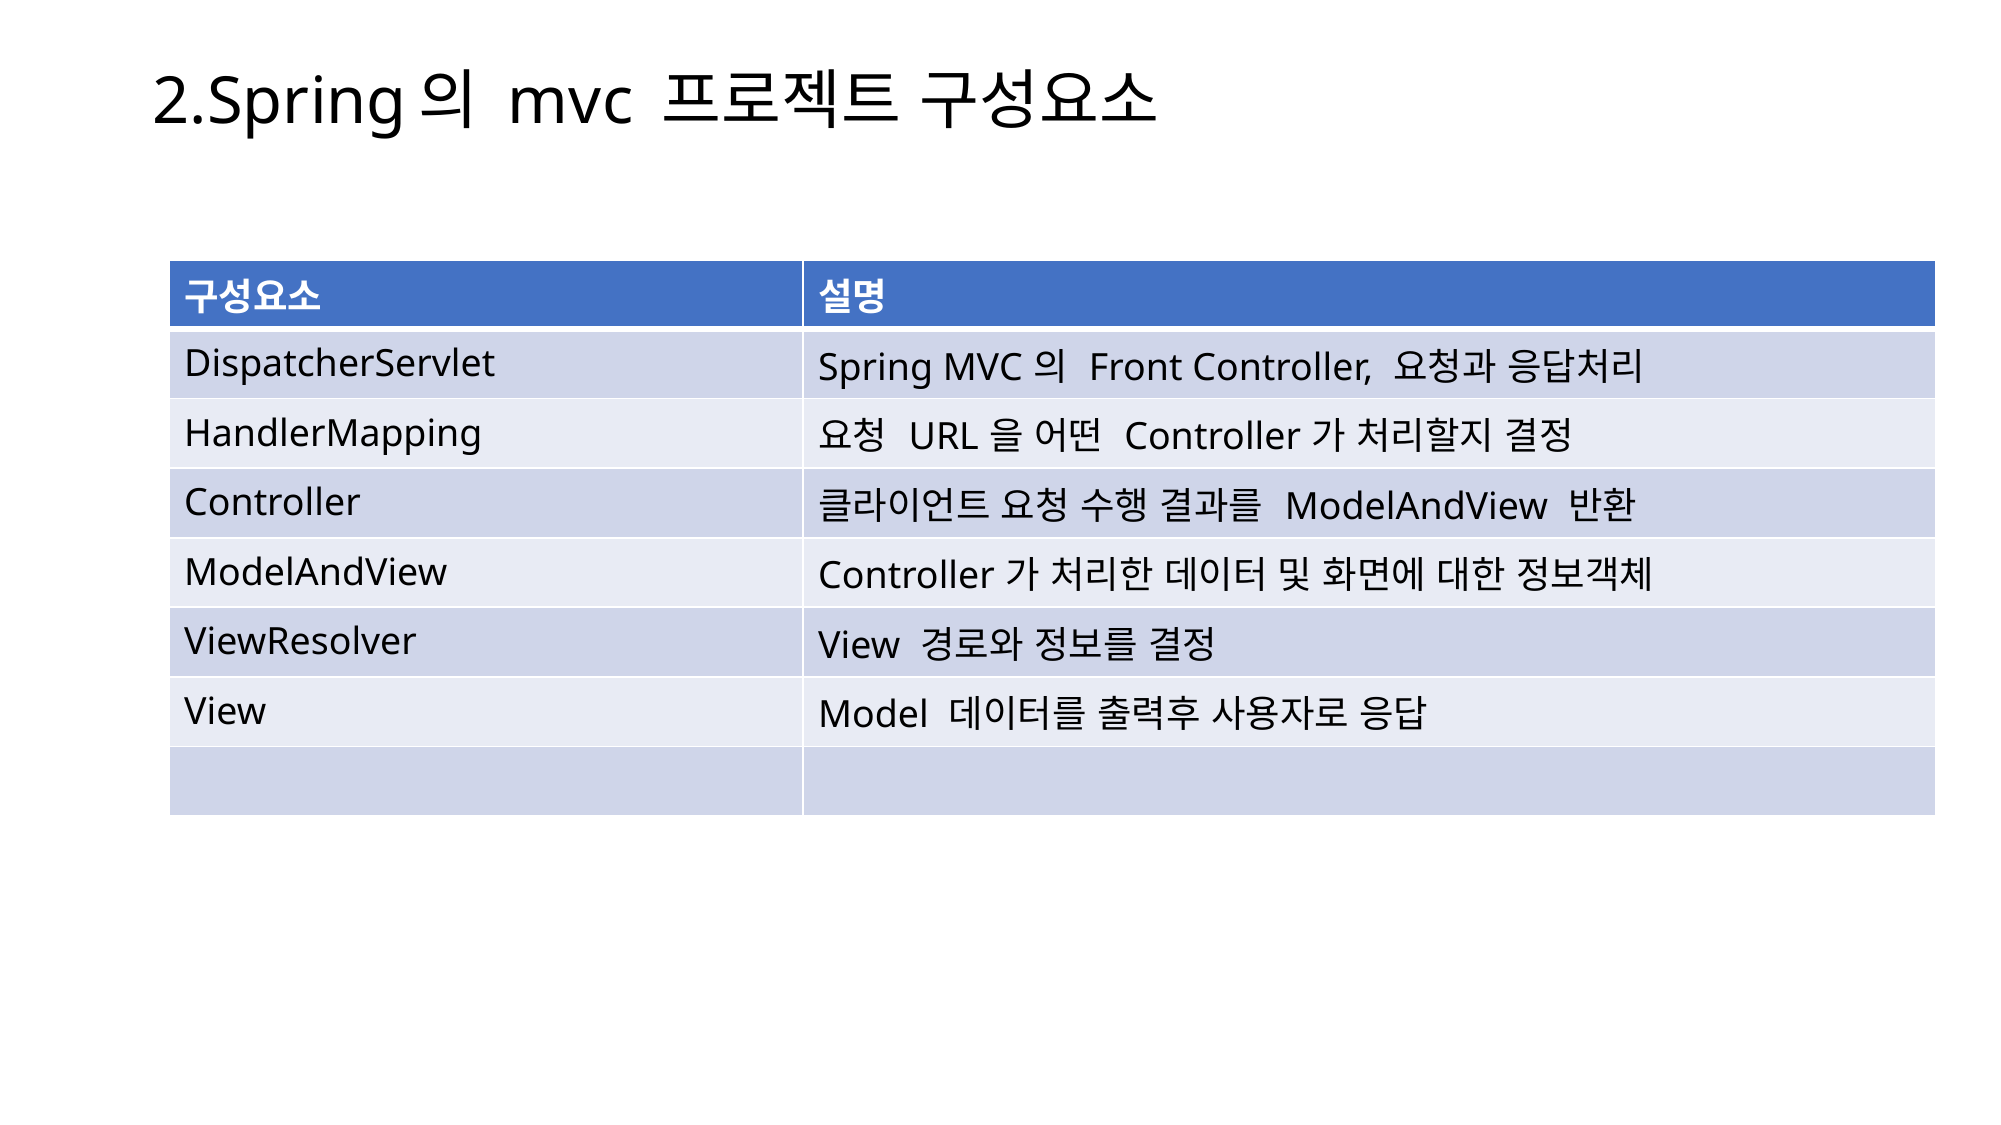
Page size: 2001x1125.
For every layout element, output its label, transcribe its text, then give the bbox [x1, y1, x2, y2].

table_cell 클라이언트 요청 수행 결과를 ModelAndView 반환 [804, 469, 1935, 537]
table_cell View [170, 678, 802, 746]
table_header 구성요소 [170, 261, 802, 326]
table_cell View 경로와 정보를 결정 [804, 608, 1935, 676]
table_cell Model 데이터를 출력후 사용자로 응답 [804, 678, 1935, 746]
table_cell 요청 URL을 어떤 Controller가 처리할지 결정 [804, 399, 1935, 467]
table_cell ViewResolver [170, 608, 802, 676]
table_cell ModelAndView [170, 539, 802, 606]
table_cell DispatcherServlet [170, 332, 802, 398]
table_cell [804, 747, 1935, 815]
title 2.Spring의 mvc 프로젝트 구성요소 [137, 59, 1863, 146]
table_cell Controller [170, 469, 802, 537]
table_header 설명 [804, 261, 1935, 326]
table_cell [170, 747, 802, 815]
table_cell Controller가 처리한 데이터 및 화면에 대한 정보객체 [804, 539, 1935, 606]
table_cell Spring MVC의 Front Controller, 요청과 응답처리 [804, 332, 1935, 398]
table_cell HandlerMapping [170, 399, 802, 467]
